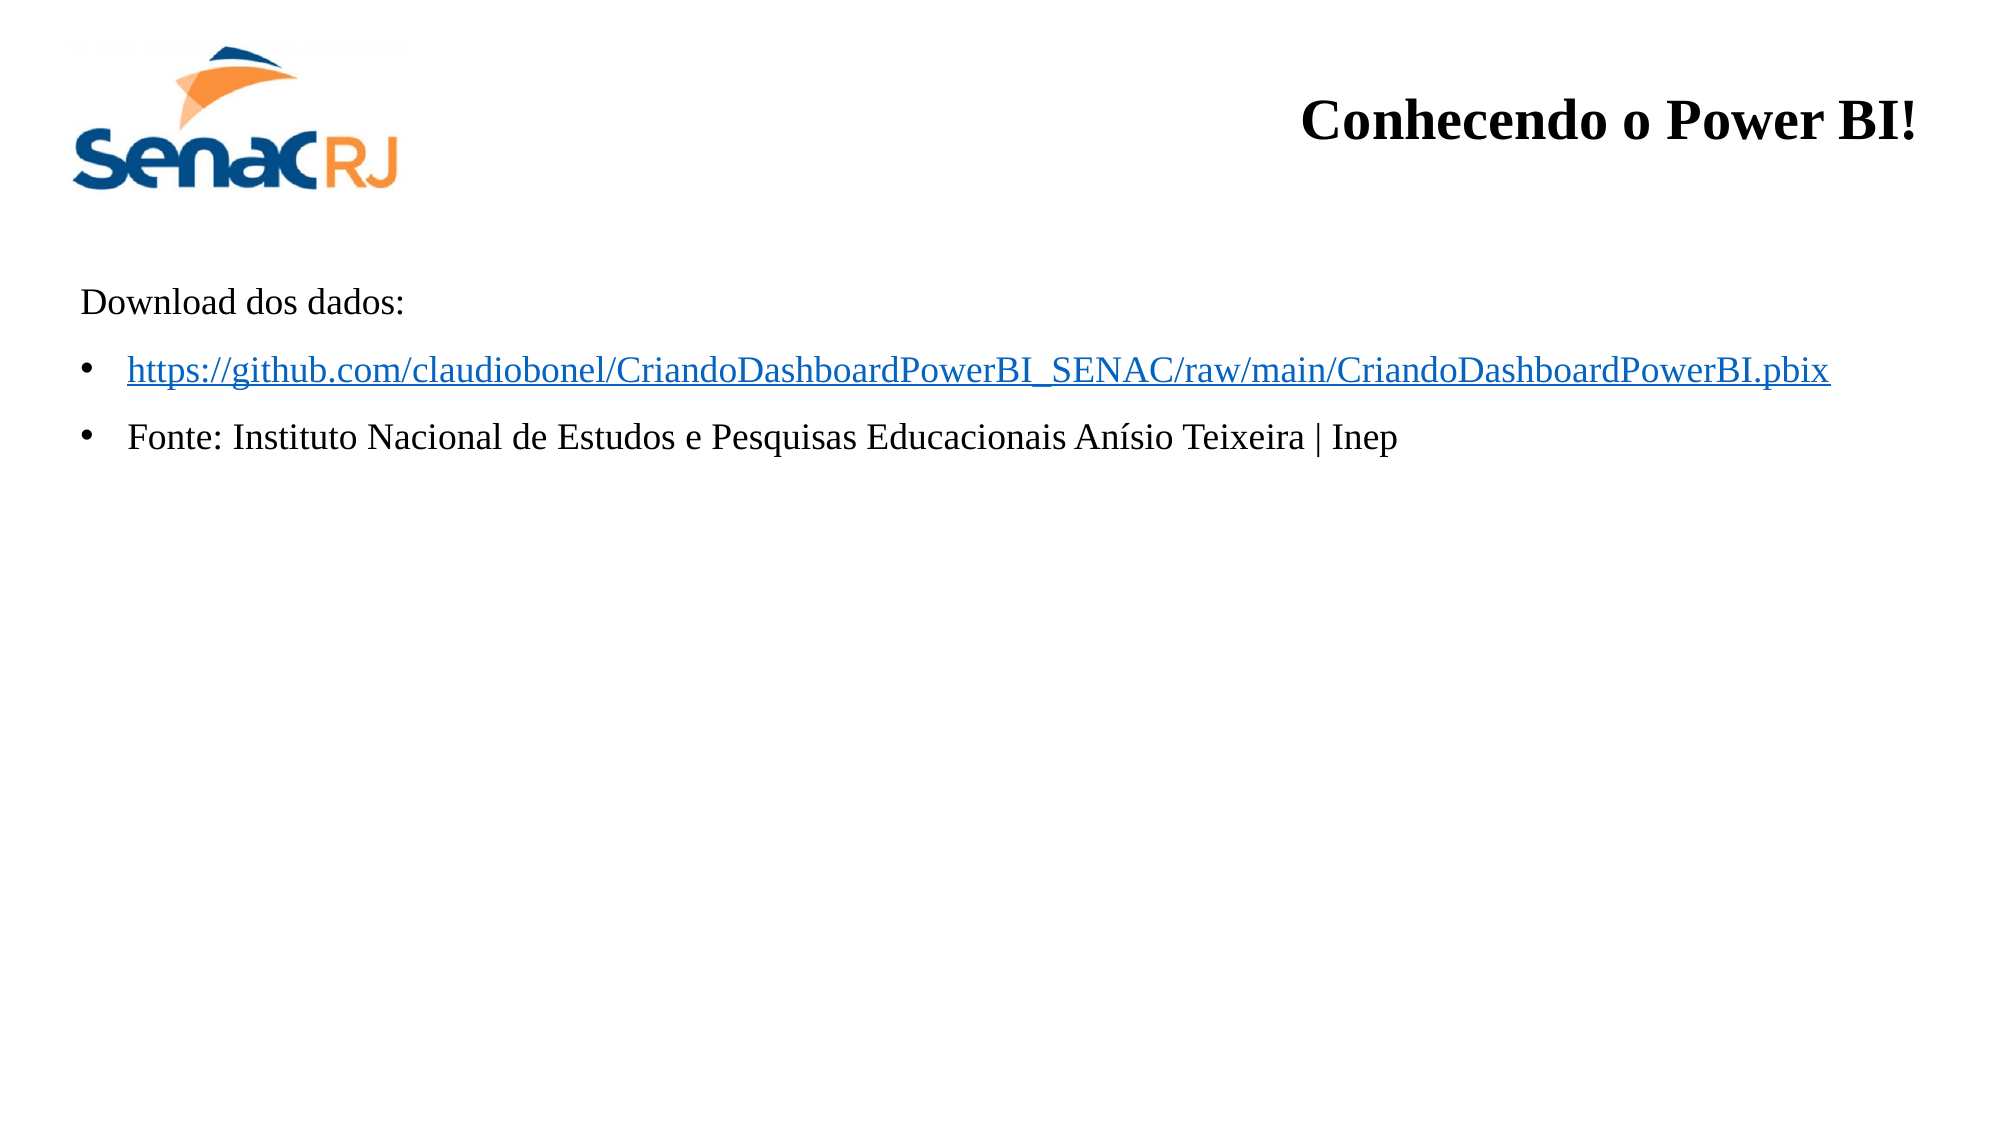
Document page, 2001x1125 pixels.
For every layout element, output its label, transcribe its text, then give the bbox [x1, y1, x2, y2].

text_box Conhecendo o Power BI! [866, 74, 1935, 159]
text_box Download dos dados: https://github.com/claudiobonel/CriandoDashboardPowerBI_SENAC/raw/main/CriandoDashboardPowerBI.pbix Fonte: Instituto Nacional de Estudos e Pesquisas Educacionais Anísio Teixeira | Inep [65, 247, 1950, 533]
picture [65, 39, 409, 195]
